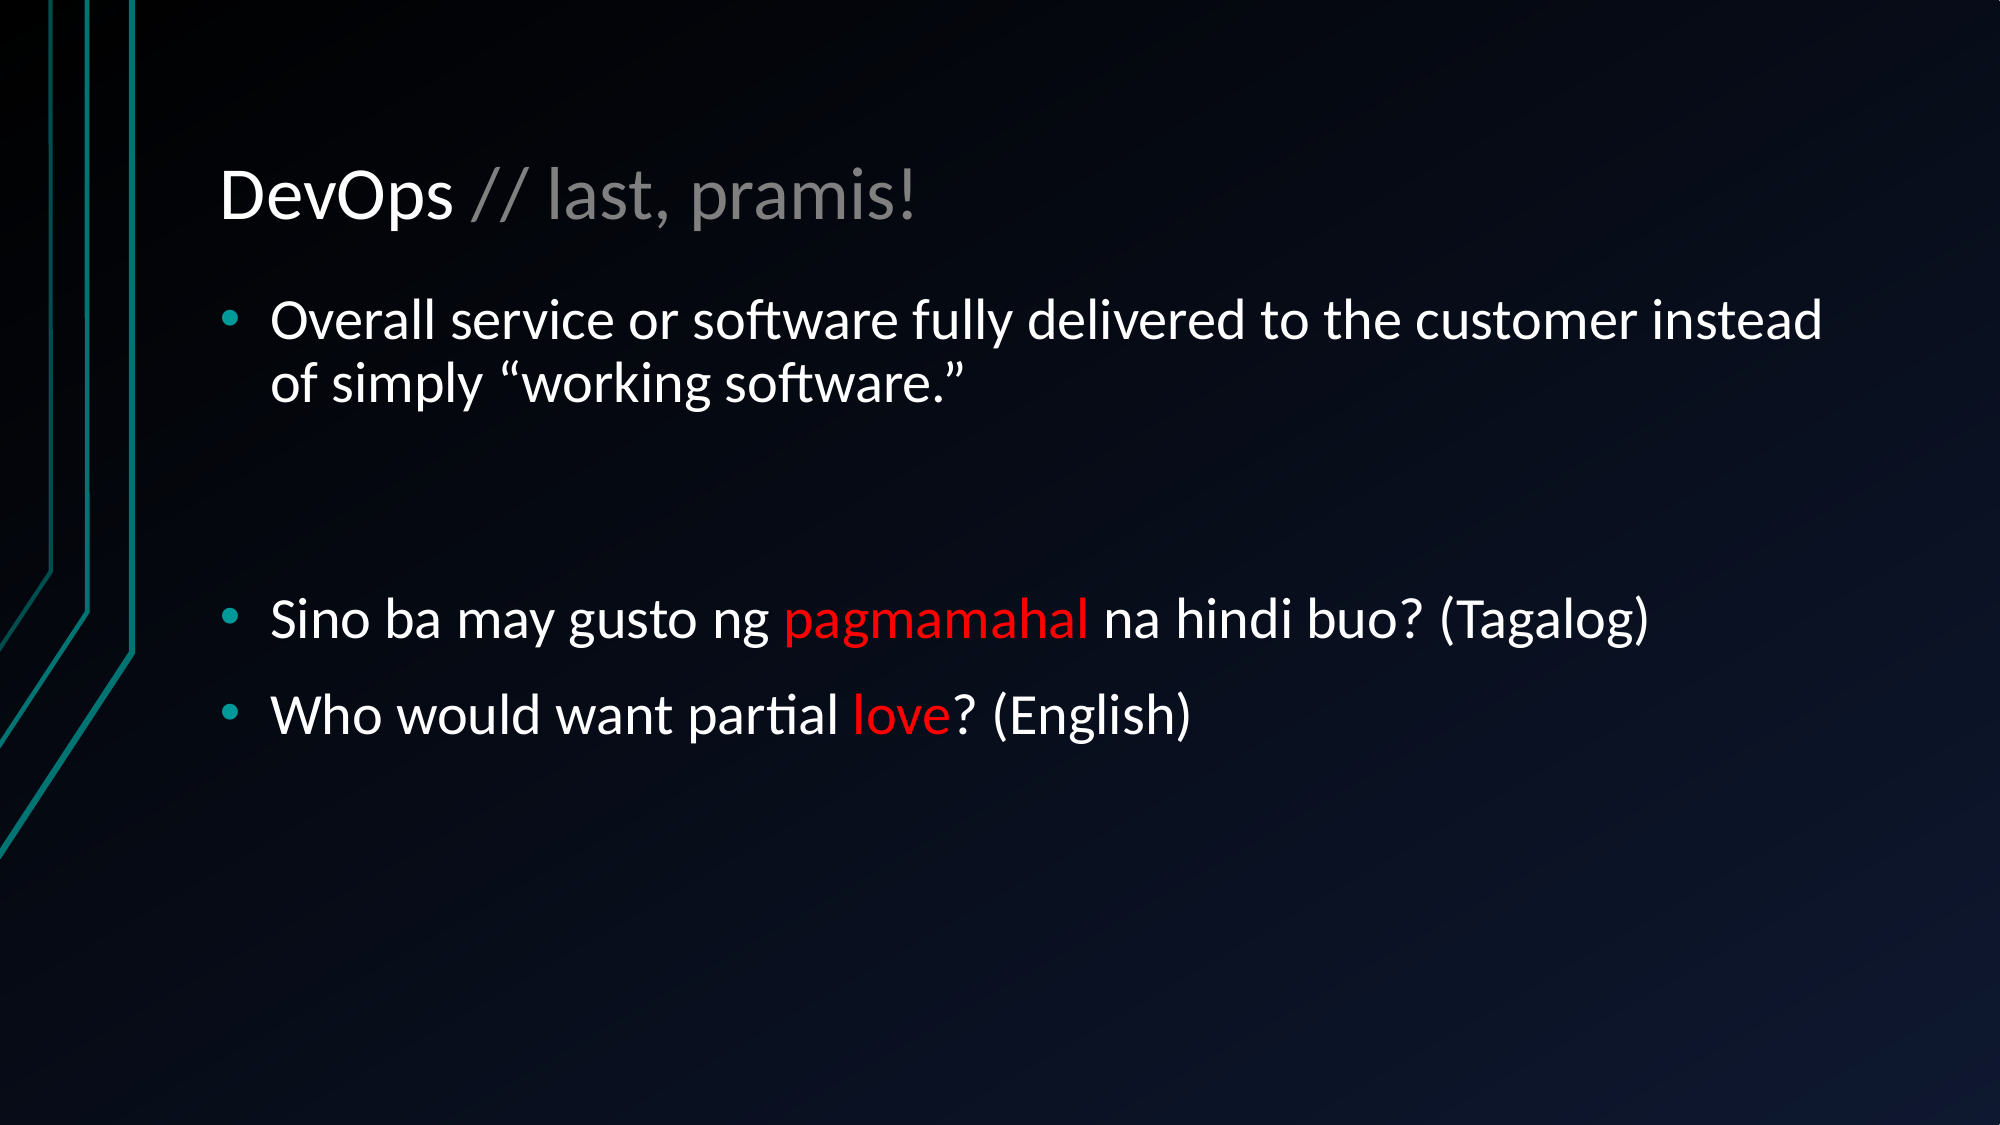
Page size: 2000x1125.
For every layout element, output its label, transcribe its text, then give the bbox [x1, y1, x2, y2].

text_box Sino ba may gusto ng pagmamahal na hindi buo? (Tagalog) Who would want partial love? (English) [199, 577, 1900, 966]
title DevOps // last, pramis! [199, 45, 1900, 246]
text_box [199, 344, 1900, 546]
list Overall service or software fully delivered to the customer instead of simply “working software.” [199, 279, 1900, 344]
